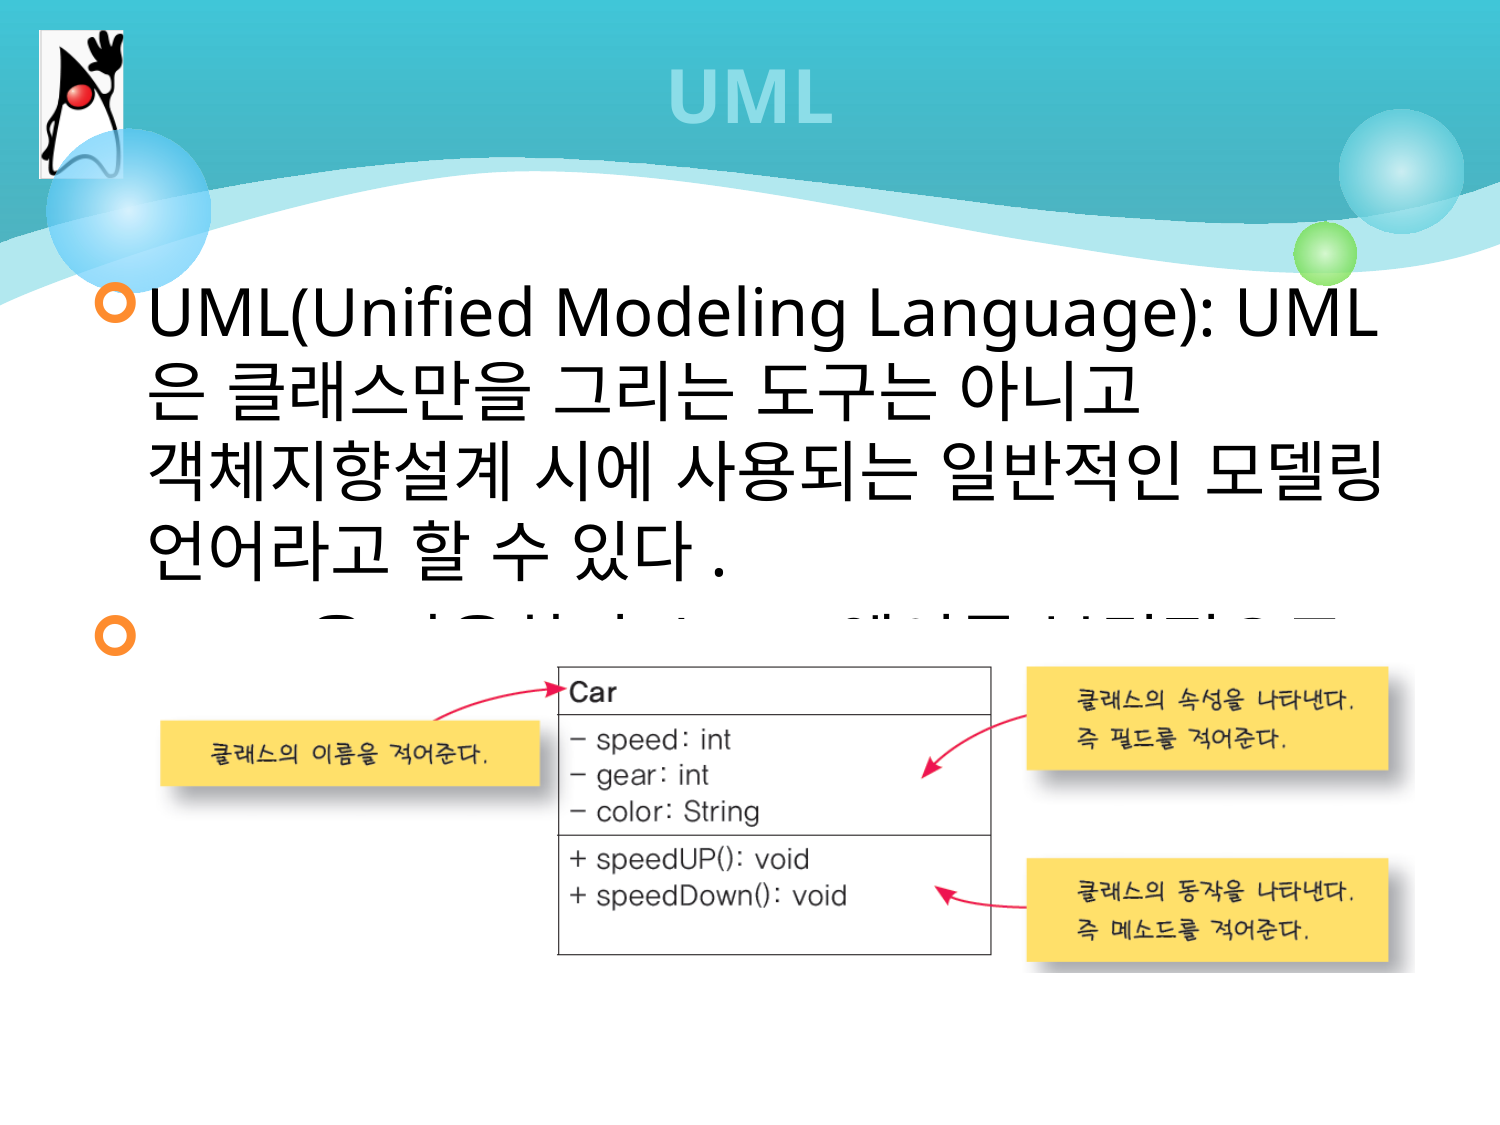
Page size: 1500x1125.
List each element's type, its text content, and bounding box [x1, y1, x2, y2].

title UML [75, 0, 1425, 188]
picture [39, 30, 75, 179]
list UML(Unified Modeling Language): UML은 클래스만을 그리는 도구는 아니고 객체지향설계 시에 사용되는 일반적인 모델링 언어라고 할 수 있다. UML을 사용하면 소프트웨어를 본격적으로 작성하기 전에 구현하고자 하는 시스템을 시각화하여 검토할 수 있다. [75, 262, 1425, 1005]
picture [148, 618, 1416, 974]
